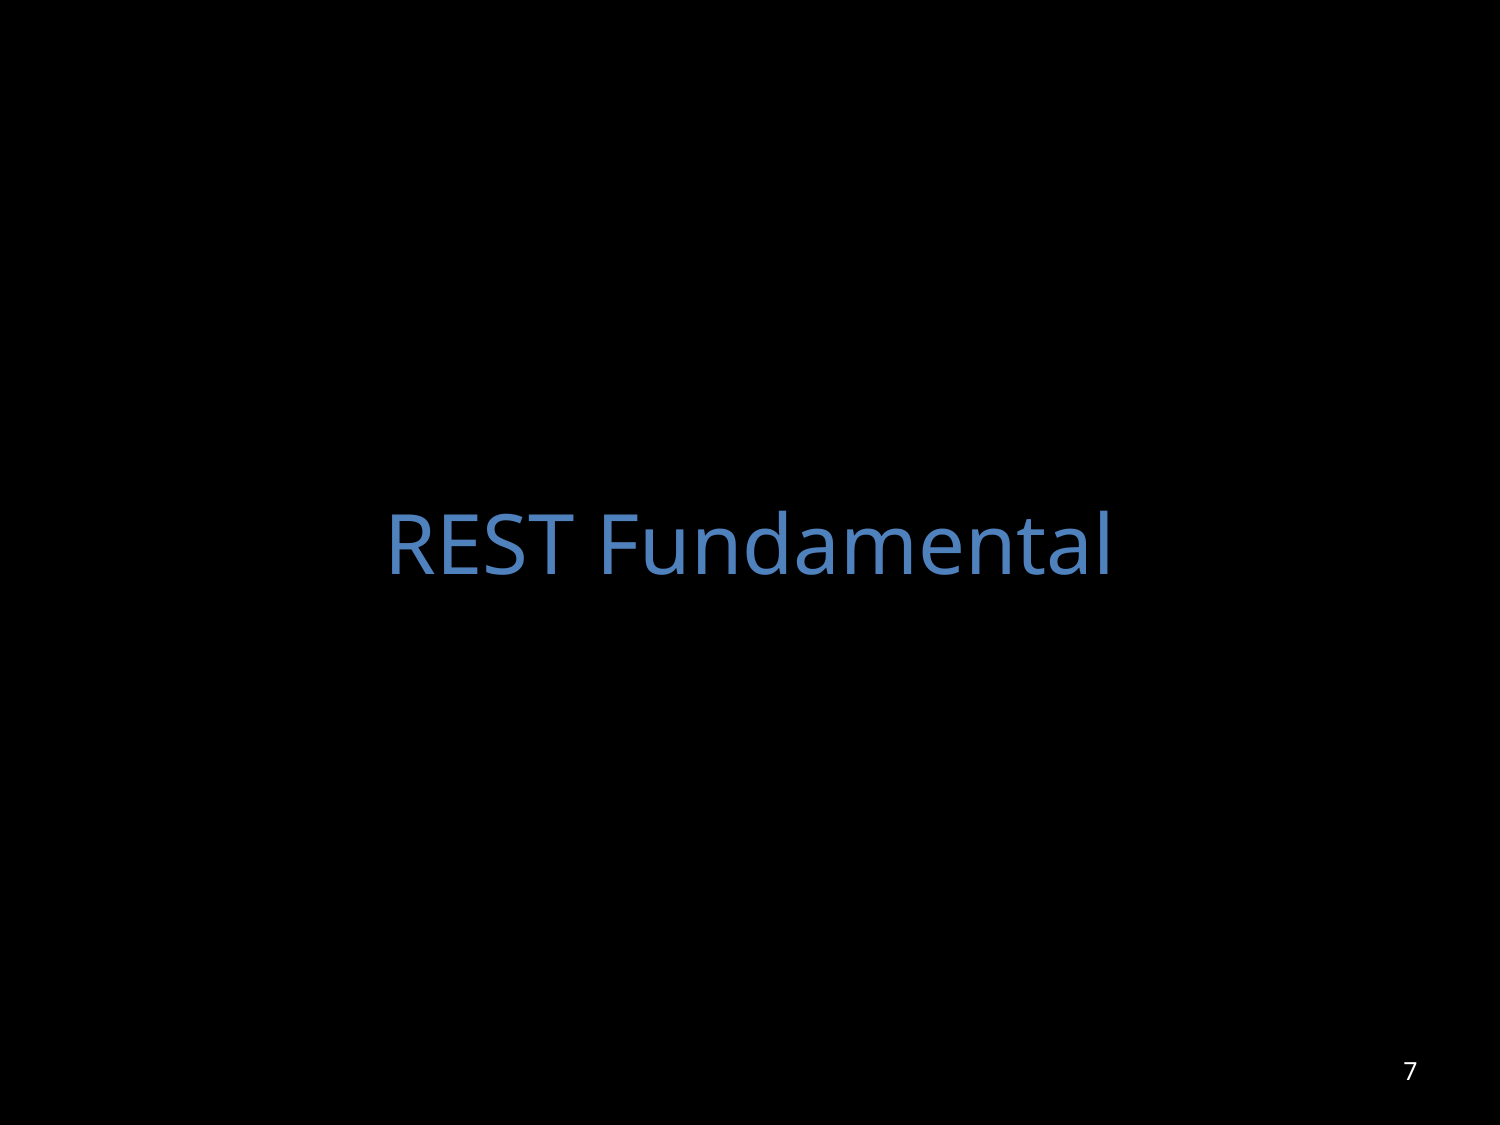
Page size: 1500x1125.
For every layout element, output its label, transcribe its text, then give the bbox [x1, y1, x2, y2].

title REST Fundamental [111, 420, 1388, 663]
slide_number 7 [1074, 1051, 1426, 1095]
